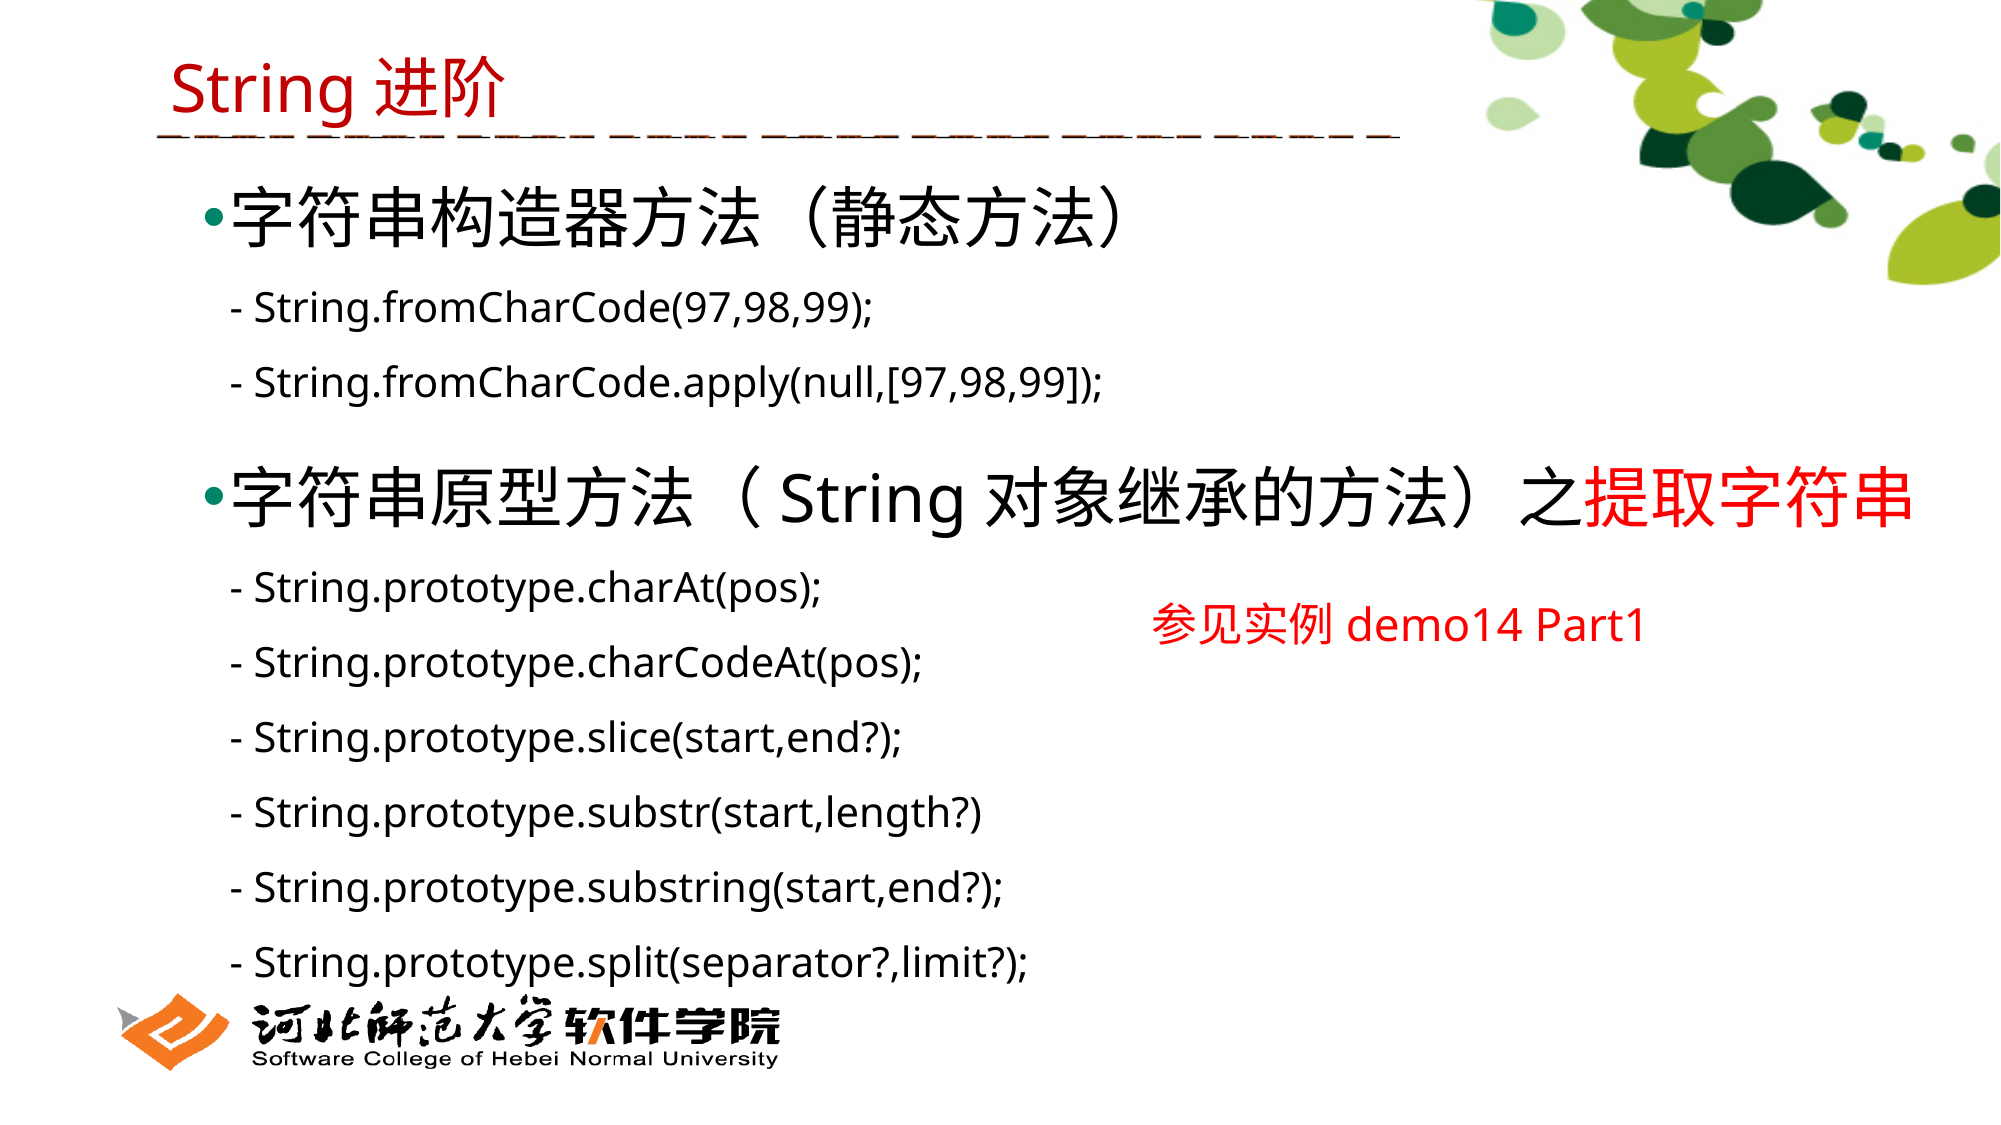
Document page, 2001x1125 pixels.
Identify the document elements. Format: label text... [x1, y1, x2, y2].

picture [0, 0, 2001, 1125]
list String进阶 [155, 38, 1500, 120]
text_box 参见实例demo14 Part1 [1137, 588, 1760, 658]
list 字符串构造器方法（静态方法） - String.fromCharCode(97,98,99); - String.fromCharCode.apply(null,[97,98,99]); 字符串原型方法（String对象继承的方法）之提取字符串 - String.prototype.charAt(pos); - String.prototype.charCodeAt(pos); - String.prototype.slice(start,end?); - String.prototype.substr(start,length?) - String.prototype.substring(start,end?); - String.prototype.split(separator?,limit?); [187, 128, 1959, 991]
